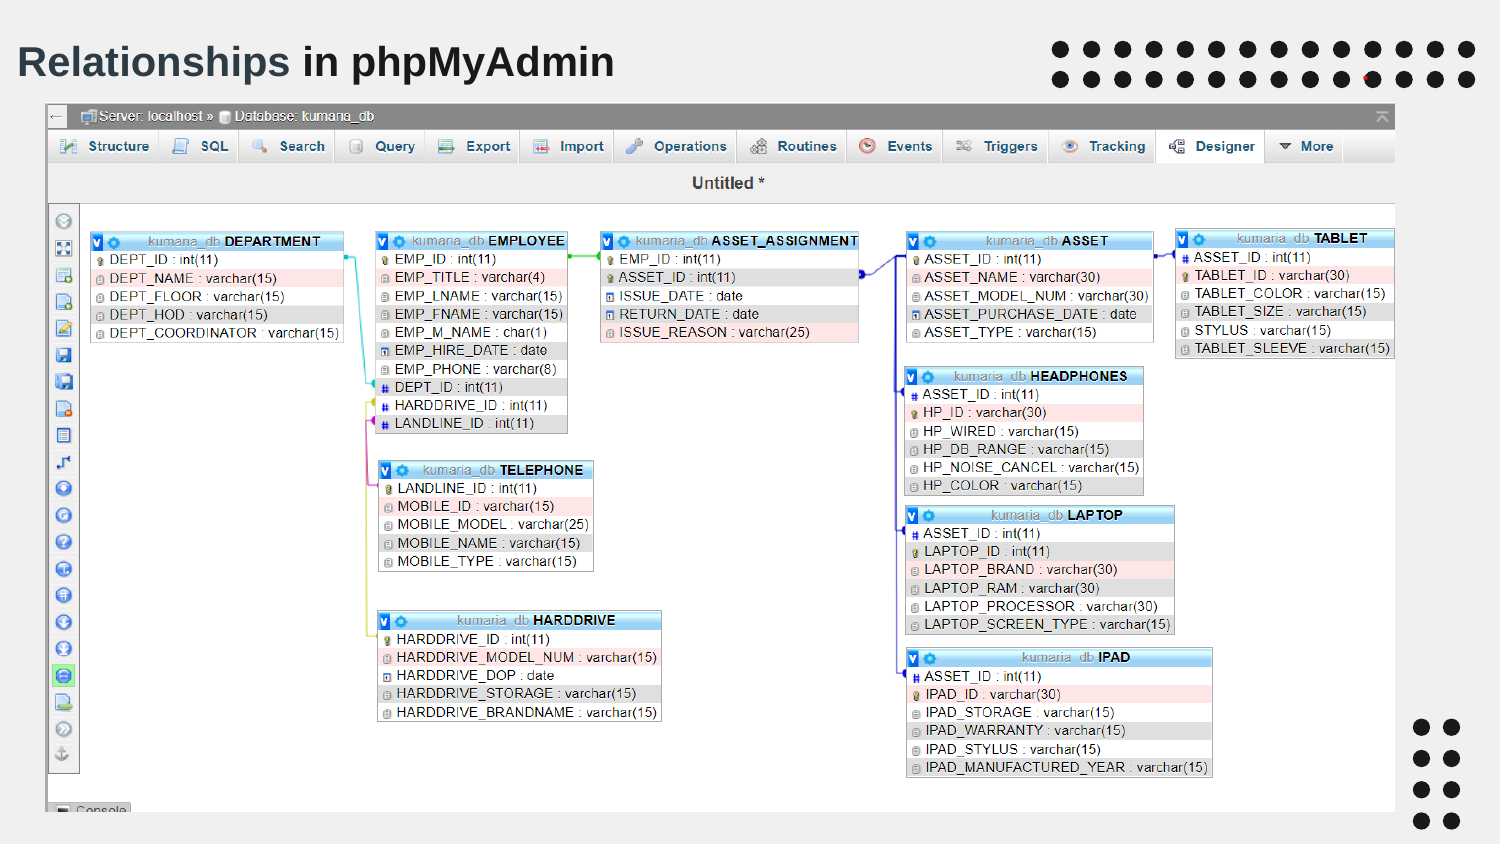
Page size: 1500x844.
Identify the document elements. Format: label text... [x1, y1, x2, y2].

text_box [1399, 750, 1493, 799]
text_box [1051, 40, 1476, 89]
picture [45, 75, 1396, 812]
title Relationships in phpMyAdmin [0, 19, 806, 68]
